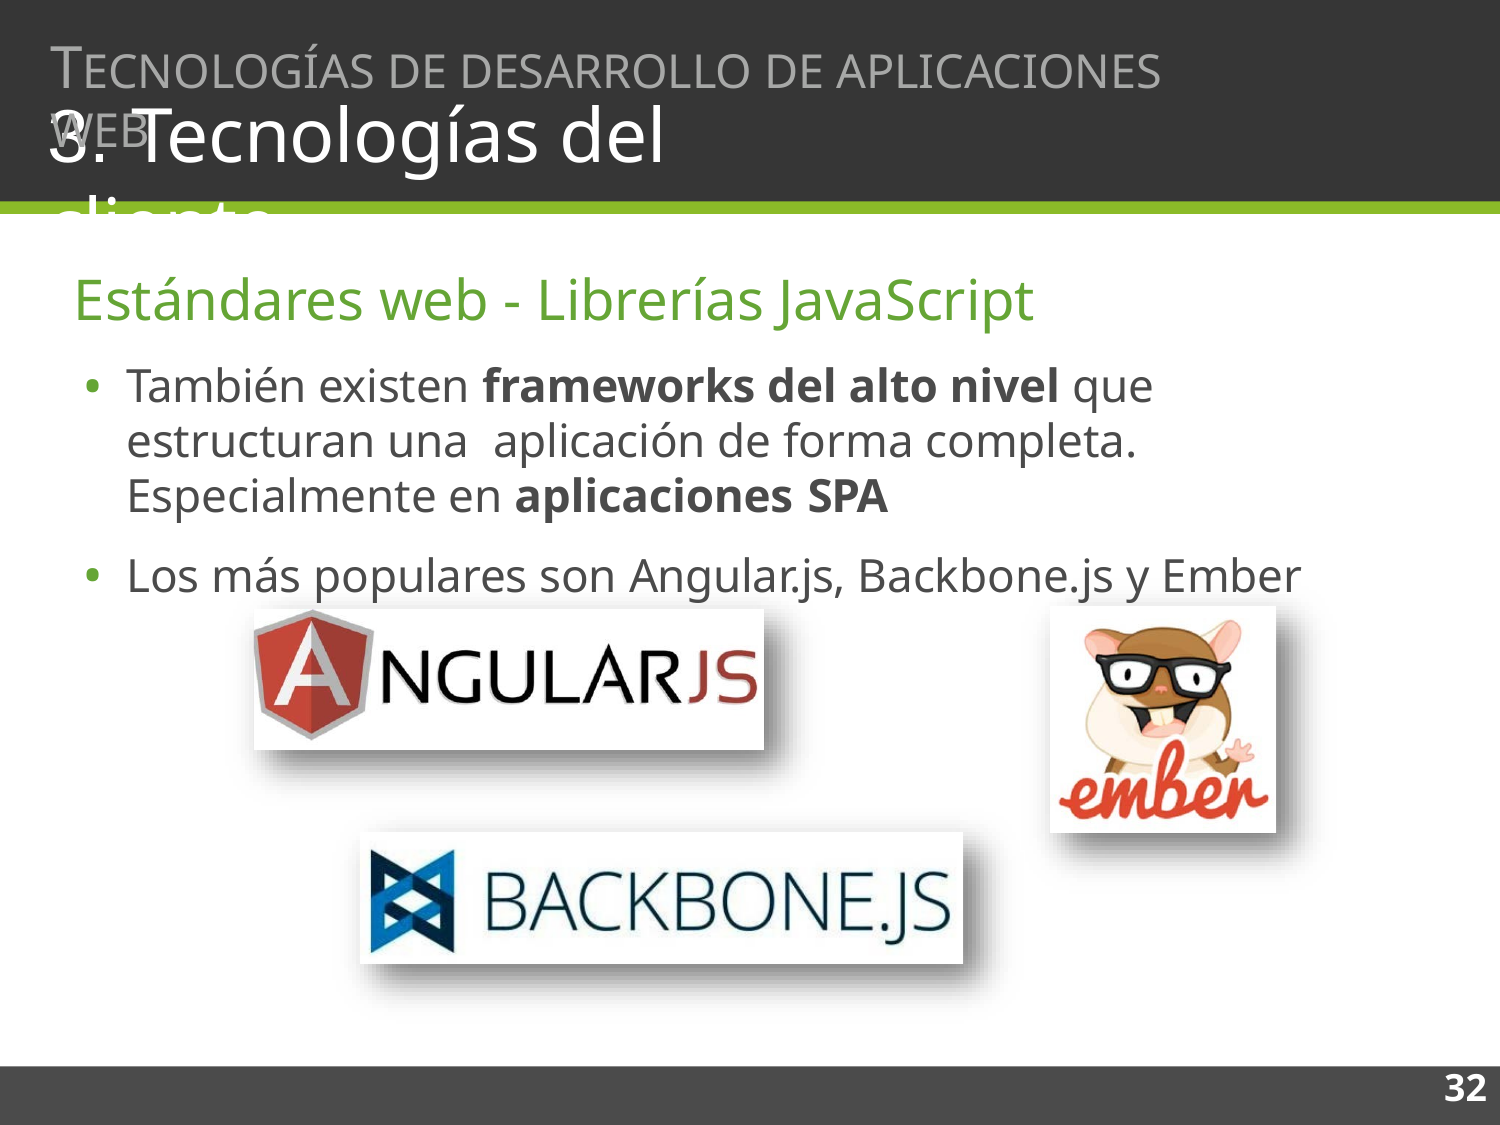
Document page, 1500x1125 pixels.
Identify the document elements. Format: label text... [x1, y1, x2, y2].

slide_number 32 [1440, 1077, 1489, 1125]
title TECNOLOGÍAS DE DESARROLLO DE APLICACIONES WEB [48, 28, 1210, 219]
text_box [1017, 574, 1341, 898]
text_box Estándares web - Librerías JavaScript También existen frameworks del alto nivel que estructuran una aplicación de forma completa. Especialmente en aplicaciones SPA Los más populares son Angular.js, Backbone.js y Ember [71, 229, 1382, 602]
text_box [1049, 606, 1277, 833]
text_box [328, 800, 1029, 1029]
text_box [253, 609, 764, 750]
text_box 3. Tecnologías del cliente [45, 85, 835, 268]
text_box [360, 832, 964, 964]
text_box [221, 577, 829, 815]
